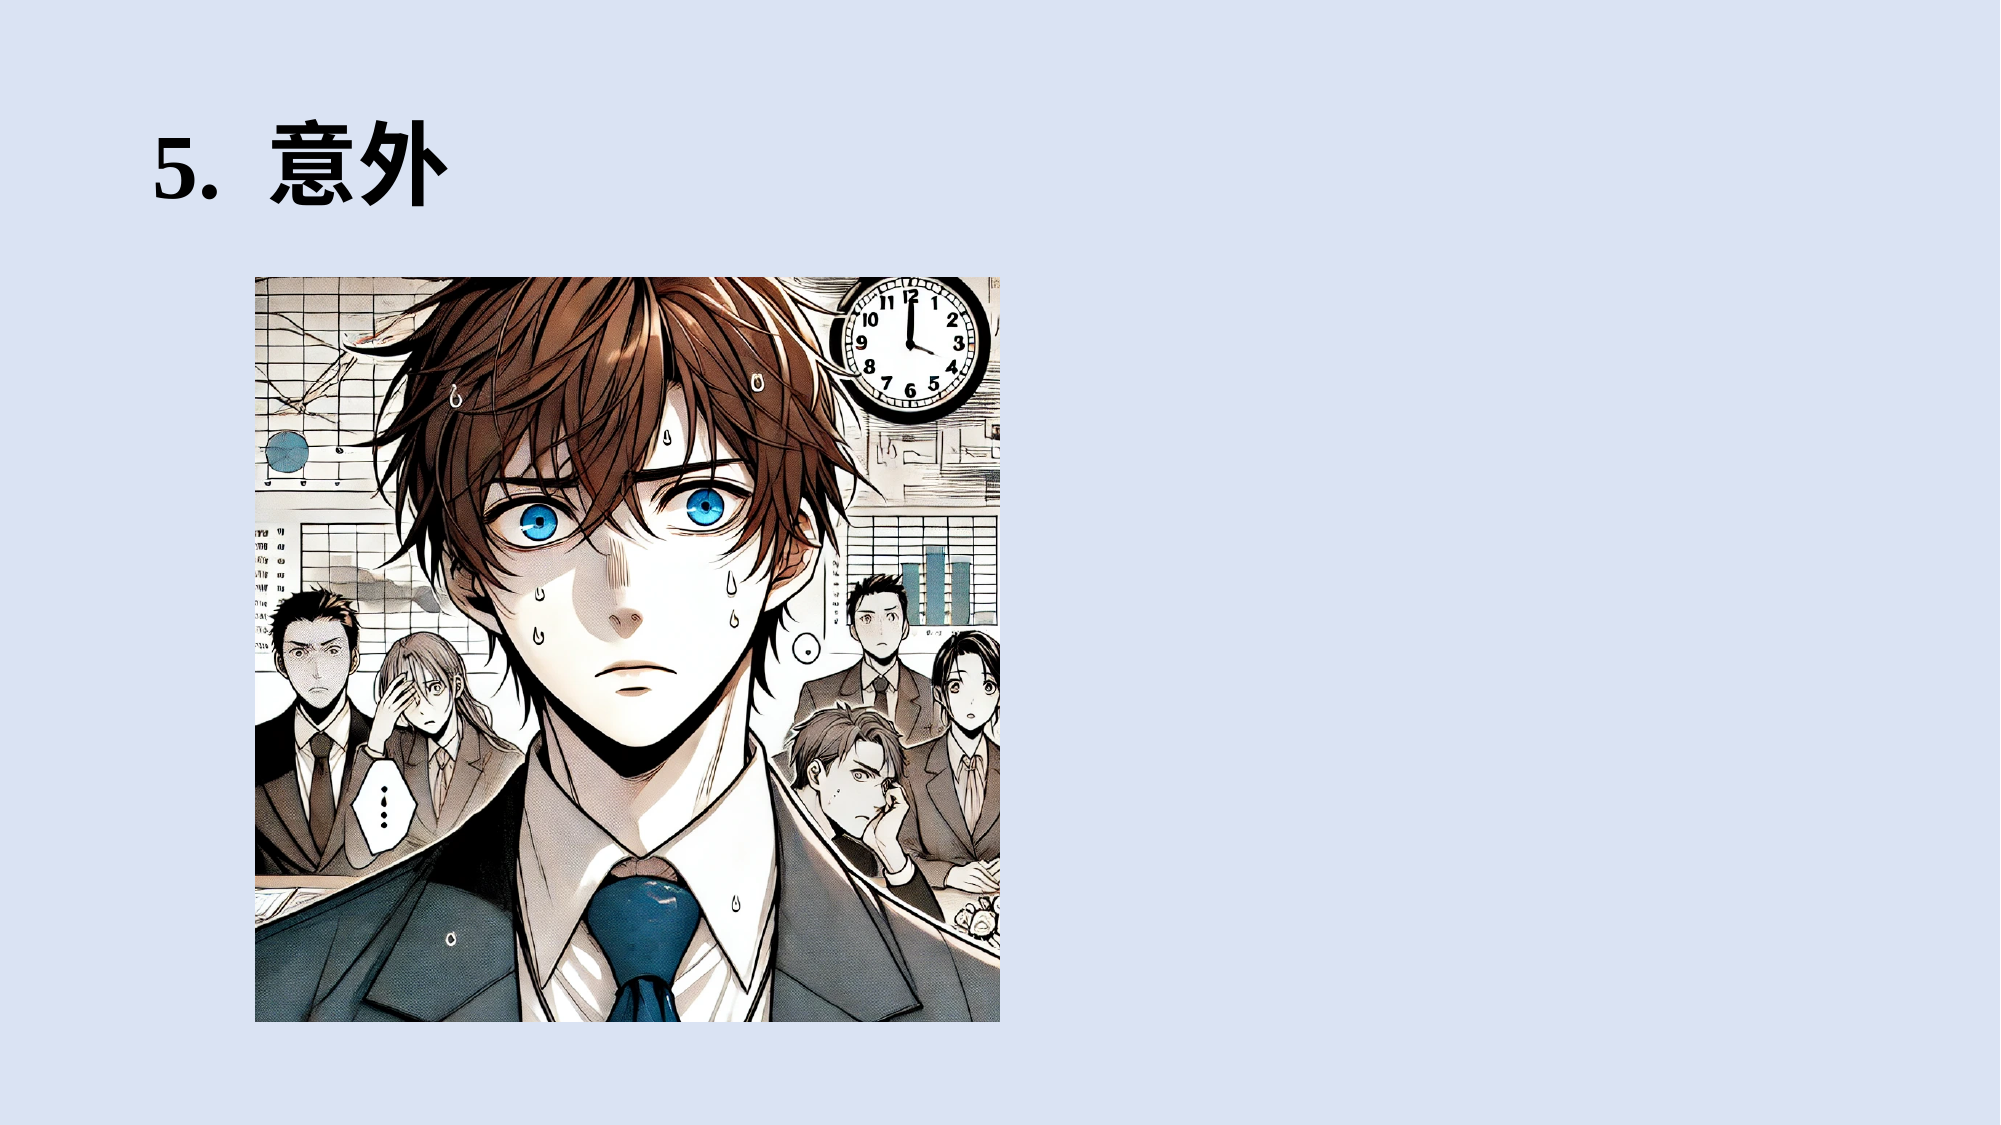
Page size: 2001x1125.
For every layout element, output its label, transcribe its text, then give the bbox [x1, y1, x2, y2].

title 5. 意外 [137, 59, 1863, 278]
picture [255, 277, 1000, 1022]
